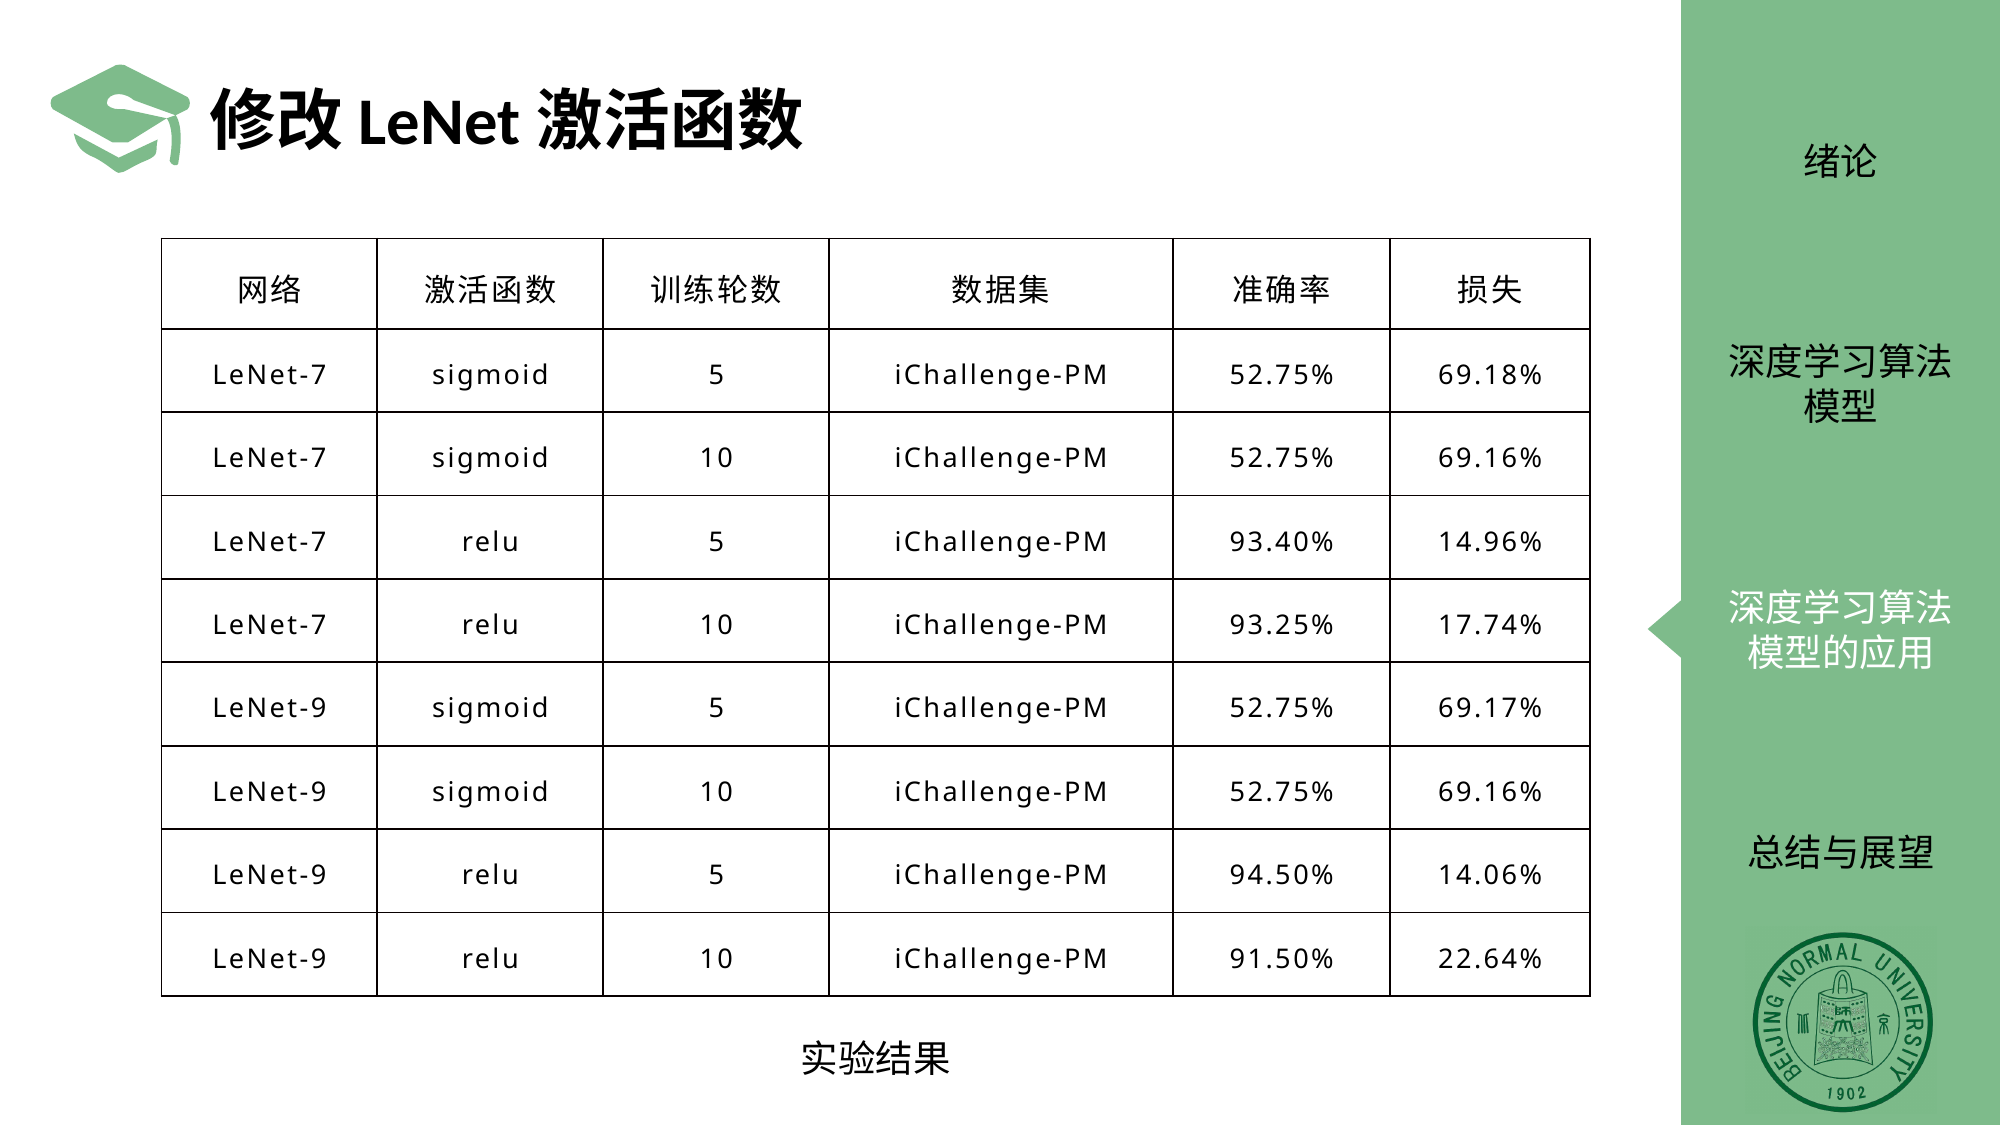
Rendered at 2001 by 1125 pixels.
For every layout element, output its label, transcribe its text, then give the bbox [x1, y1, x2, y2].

table_header 训练轮数 [604, 239, 828, 328]
text_box 修改LeNet激活函数 [194, 70, 819, 165]
table_header 数据集 [830, 239, 1172, 328]
table_cell 5 [604, 830, 828, 912]
table_cell 93.40% [1174, 496, 1389, 578]
table_cell LeNet-7 [162, 330, 376, 411]
table_cell LeNet-9 [162, 913, 376, 995]
table_cell 52.75% [1174, 330, 1389, 411]
table_cell relu [378, 496, 602, 578]
table_cell iChallenge-PM [830, 496, 1172, 578]
table_cell iChallenge-PM [830, 830, 1172, 912]
table_cell sigmoid [378, 413, 602, 495]
table_cell 69.18% [1391, 330, 1589, 411]
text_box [1649, 0, 2000, 1125]
table_cell 5 [604, 663, 828, 745]
table_cell iChallenge-PM [830, 413, 1172, 495]
table_cell 10 [604, 580, 828, 661]
table_cell sigmoid [378, 330, 602, 411]
table_cell 52.75% [1174, 747, 1389, 828]
table_cell iChallenge-PM [830, 663, 1172, 745]
table_cell LeNet-7 [162, 580, 376, 661]
table_cell 14.96% [1391, 496, 1589, 578]
table_header 损失 [1391, 239, 1589, 328]
table_cell 10 [604, 913, 828, 995]
table_cell relu [378, 830, 602, 912]
table_header 网络 [162, 239, 376, 328]
table_cell 69.16% [1391, 747, 1589, 828]
table_cell LeNet-7 [162, 413, 376, 495]
table_header 准确率 [1174, 239, 1389, 328]
text_box [49, 63, 191, 167]
table_cell 10 [604, 747, 828, 828]
table_cell 93.25% [1174, 580, 1389, 661]
table_cell iChallenge-PM [830, 330, 1172, 411]
table_cell 5 [604, 330, 828, 411]
table_cell 69.16% [1391, 413, 1589, 495]
table_cell 10 [604, 413, 828, 495]
table_cell 94.50% [1174, 830, 1389, 912]
table_cell iChallenge-PM [830, 913, 1172, 995]
table_cell 17.74% [1391, 580, 1589, 661]
table_cell 69.17% [1391, 663, 1589, 745]
table_cell sigmoid [378, 747, 602, 828]
table_cell LeNet-9 [162, 663, 376, 745]
text_box 实验结果 [785, 1027, 966, 1088]
table_cell sigmoid [378, 663, 602, 745]
table_cell relu [378, 913, 602, 995]
table_cell 52.75% [1174, 663, 1389, 745]
table_cell LeNet-7 [162, 496, 376, 578]
table_cell 91.50% [1174, 913, 1389, 995]
table_cell iChallenge-PM [830, 747, 1172, 828]
table_cell LeNet-9 [162, 830, 376, 912]
table_cell 5 [604, 496, 828, 578]
table_cell iChallenge-PM [830, 580, 1172, 661]
table_cell LeNet-9 [162, 747, 376, 828]
text_box [72, 131, 160, 174]
table_cell relu [378, 580, 602, 661]
table_cell 14.06% [1391, 830, 1589, 912]
table_header 激活函数 [378, 239, 602, 328]
table_cell 52.75% [1174, 413, 1389, 495]
table_cell 22.64% [1391, 913, 1589, 995]
